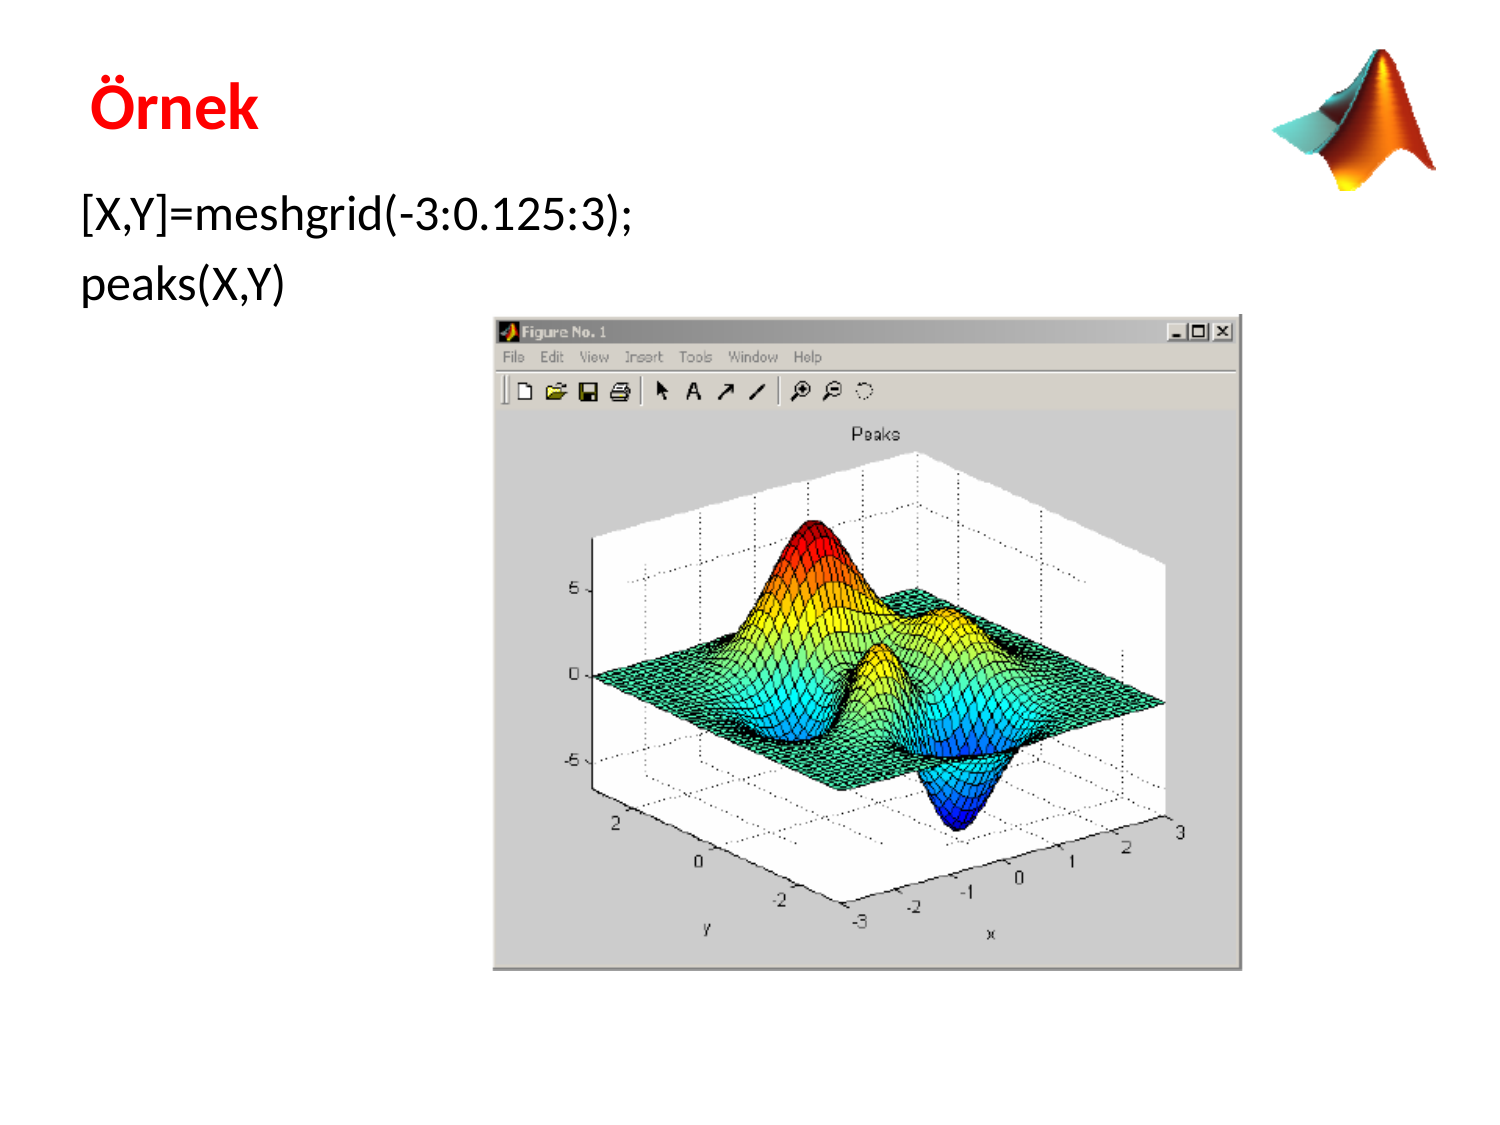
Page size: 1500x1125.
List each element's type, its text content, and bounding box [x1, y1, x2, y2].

list [X,Y]=meshgrid(-3:0.125:3); peaks(X,Y) [64, 172, 680, 916]
picture [1269, 48, 1436, 191]
title Örnek [75, 45, 290, 161]
picture [489, 314, 1244, 971]
